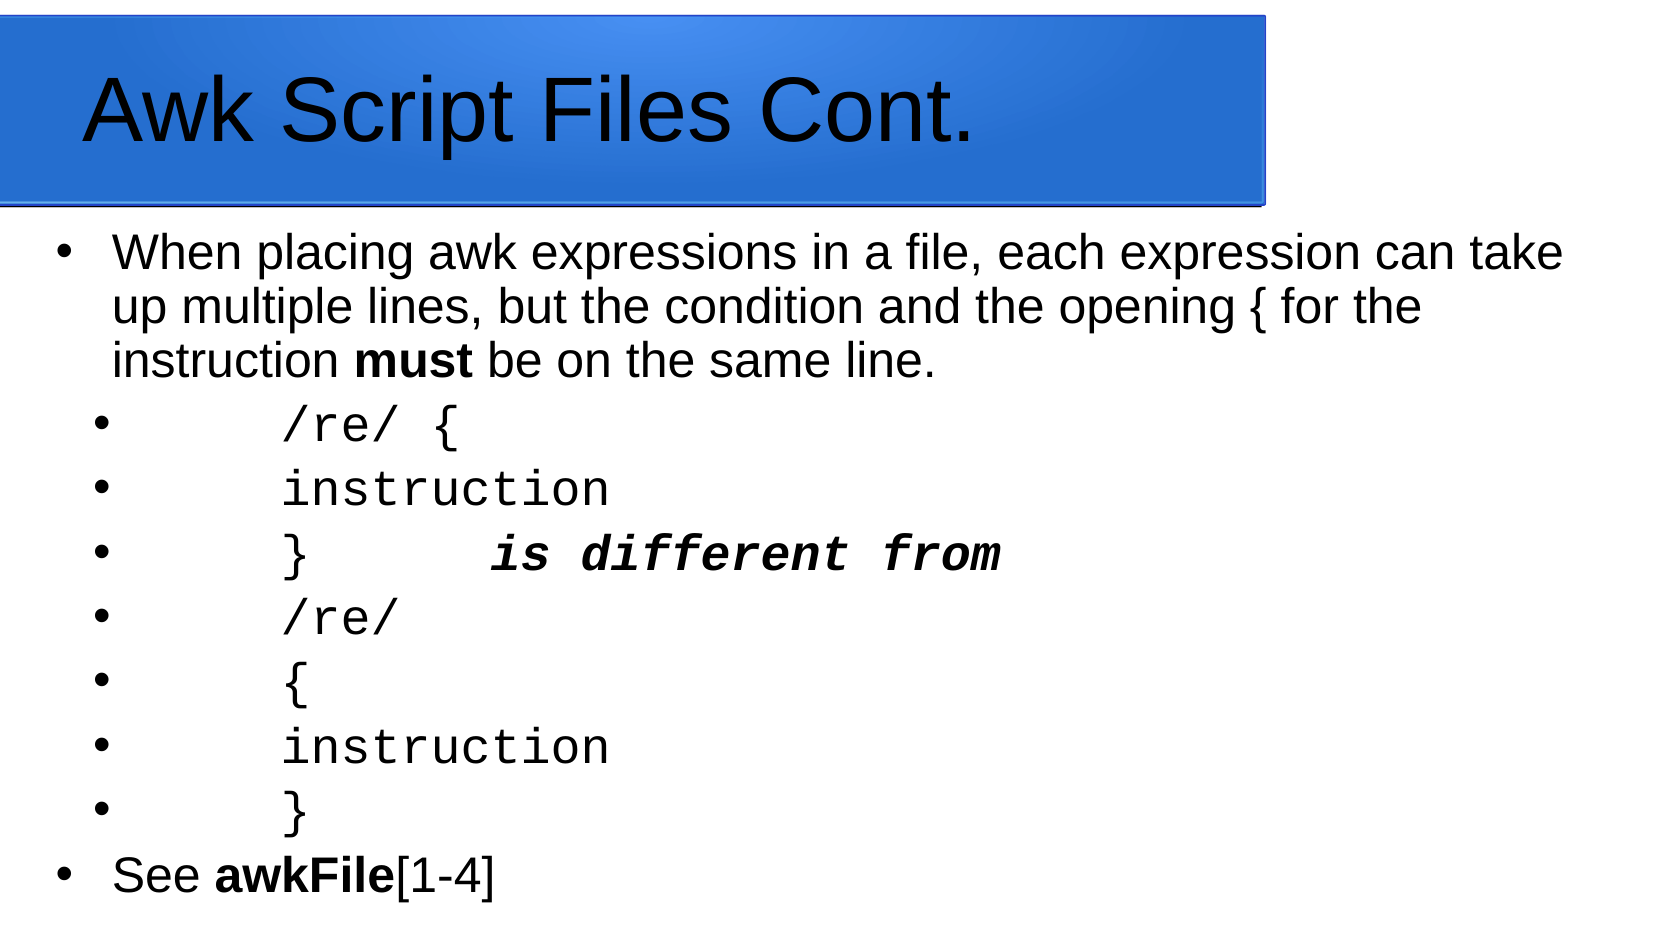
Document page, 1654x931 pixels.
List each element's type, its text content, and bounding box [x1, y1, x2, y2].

picture [0, 13, 1269, 211]
list When placing awk expressions in a file, each expression can take up multiple lines, but the condition and the opening { for the instruction must be on the same line. /re/ { instruction } is different from /re/ { instruction } See awkFile[1-4] [55, 225, 1613, 895]
title Awk Script Files Cont. [82, 35, 1235, 189]
